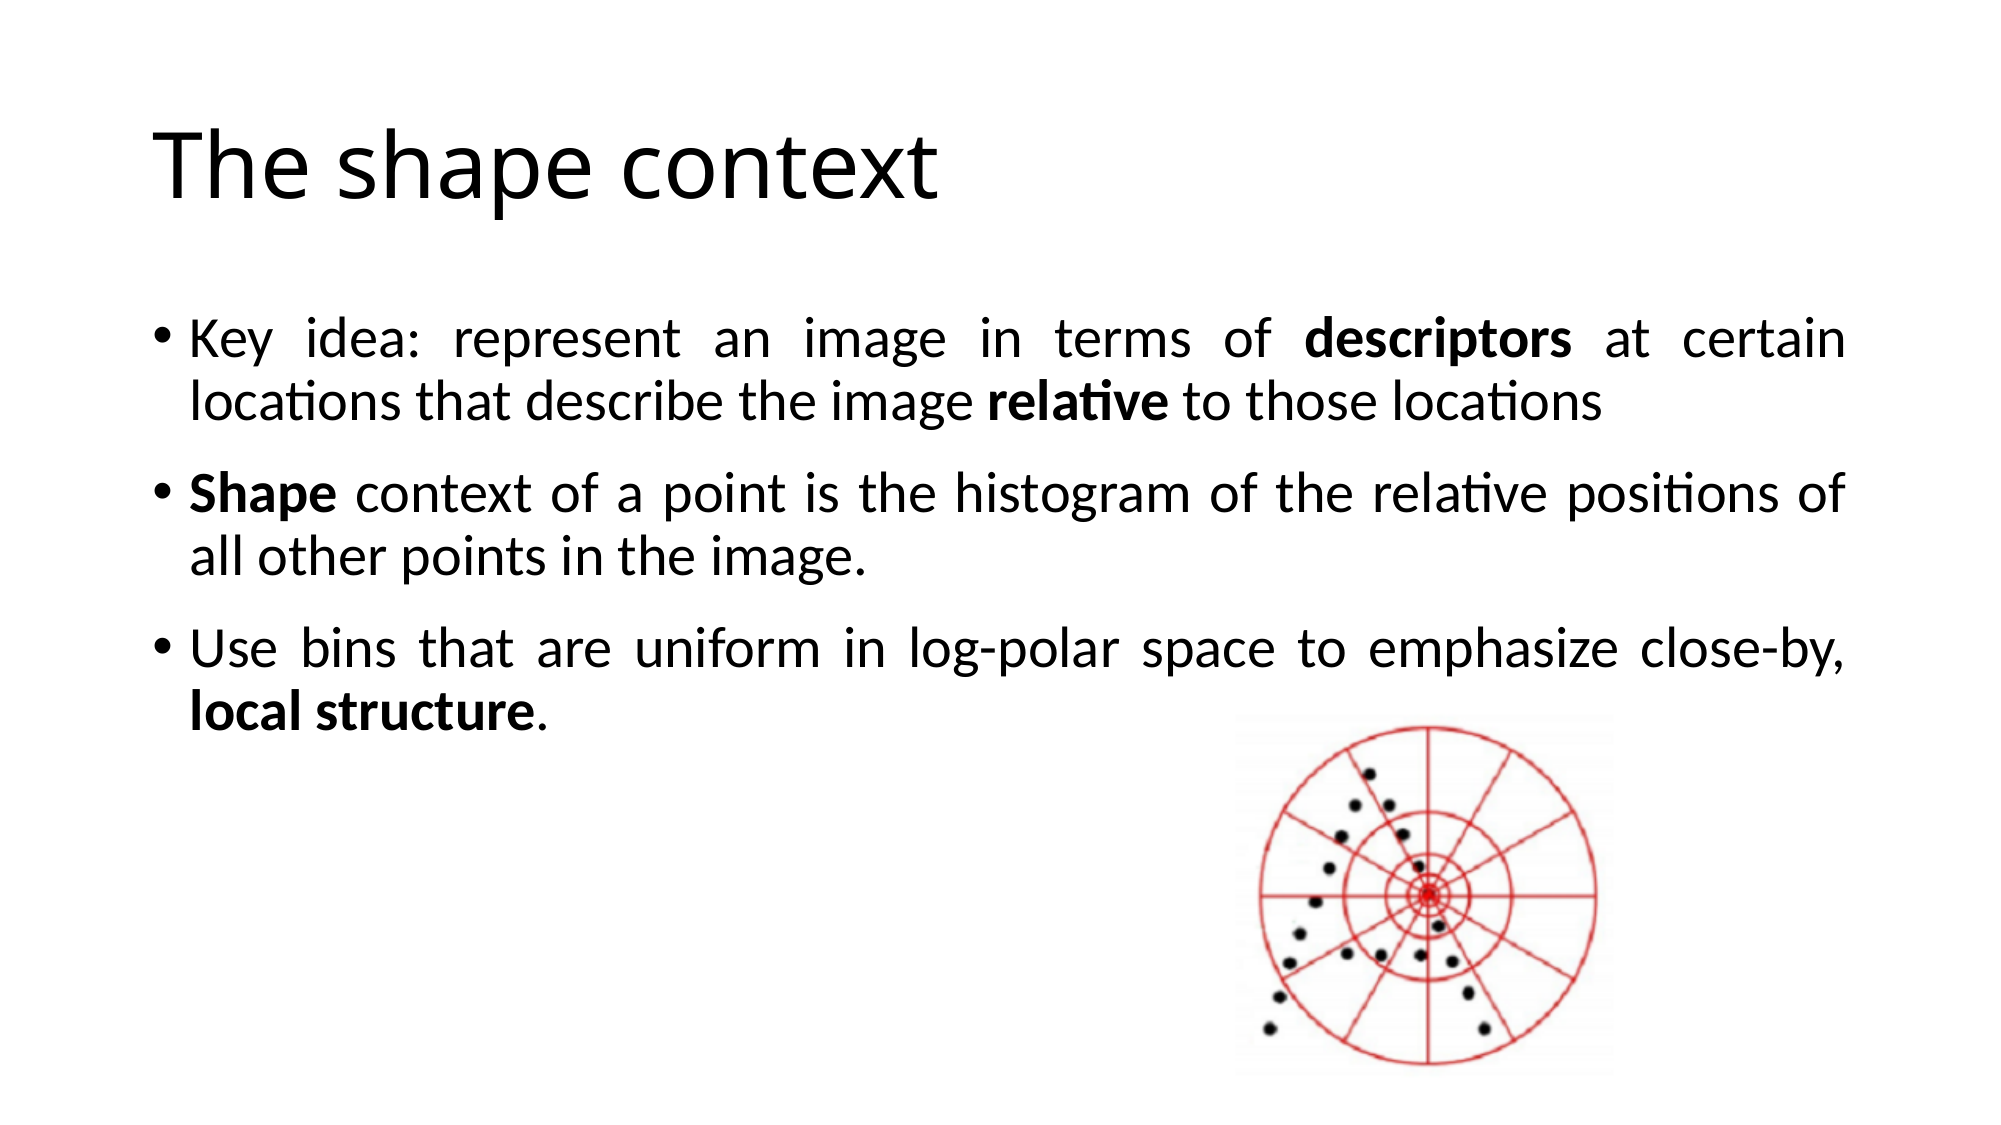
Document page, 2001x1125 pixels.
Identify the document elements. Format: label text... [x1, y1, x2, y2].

list Key idea: represent an image in terms of descriptors at certain locations that describe the image relative to those locations Shape context of a point is the histogram of the relative positions of all other points in the image. Use bins that are uniform in log-polar space to emphasize close-by, local structure. [137, 299, 1863, 1014]
title The shape context [137, 59, 1863, 278]
picture [1217, 713, 1620, 1093]
